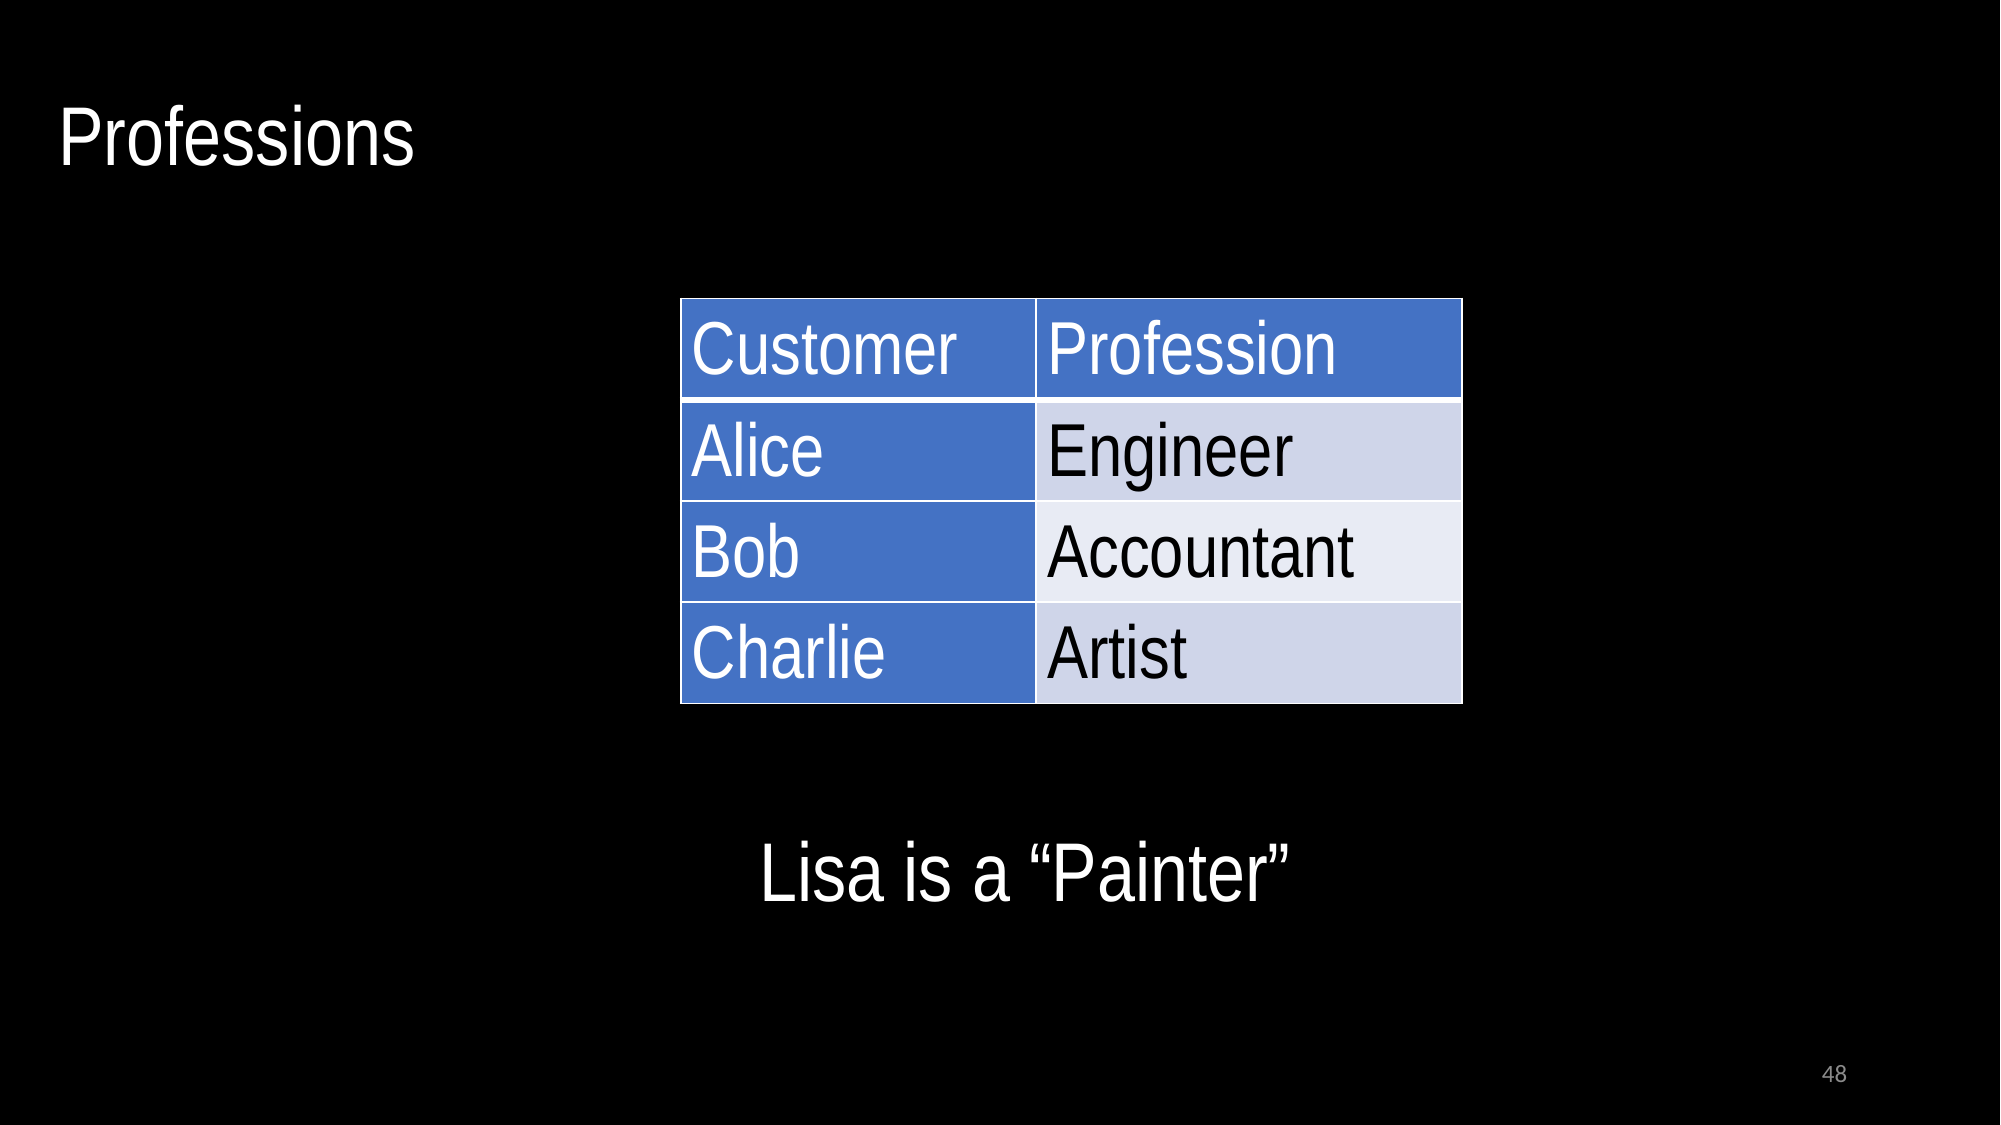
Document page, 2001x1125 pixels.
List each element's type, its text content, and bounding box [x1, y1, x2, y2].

text_box Lisa is a “Painter” [744, 811, 1323, 926]
table_cell Artist [1037, 603, 1461, 703]
table_cell Engineer [1037, 403, 1461, 500]
slide_number 48 [1412, 1042, 1863, 1103]
text_box Professions [43, 75, 1240, 190]
table_cell Accountant [1037, 502, 1461, 601]
table_header Customer [682, 299, 1035, 397]
table_cell Bob [682, 502, 1035, 601]
table_cell Alice [682, 403, 1035, 500]
table_cell Charlie [682, 603, 1035, 703]
table_header Profession [1037, 299, 1461, 397]
